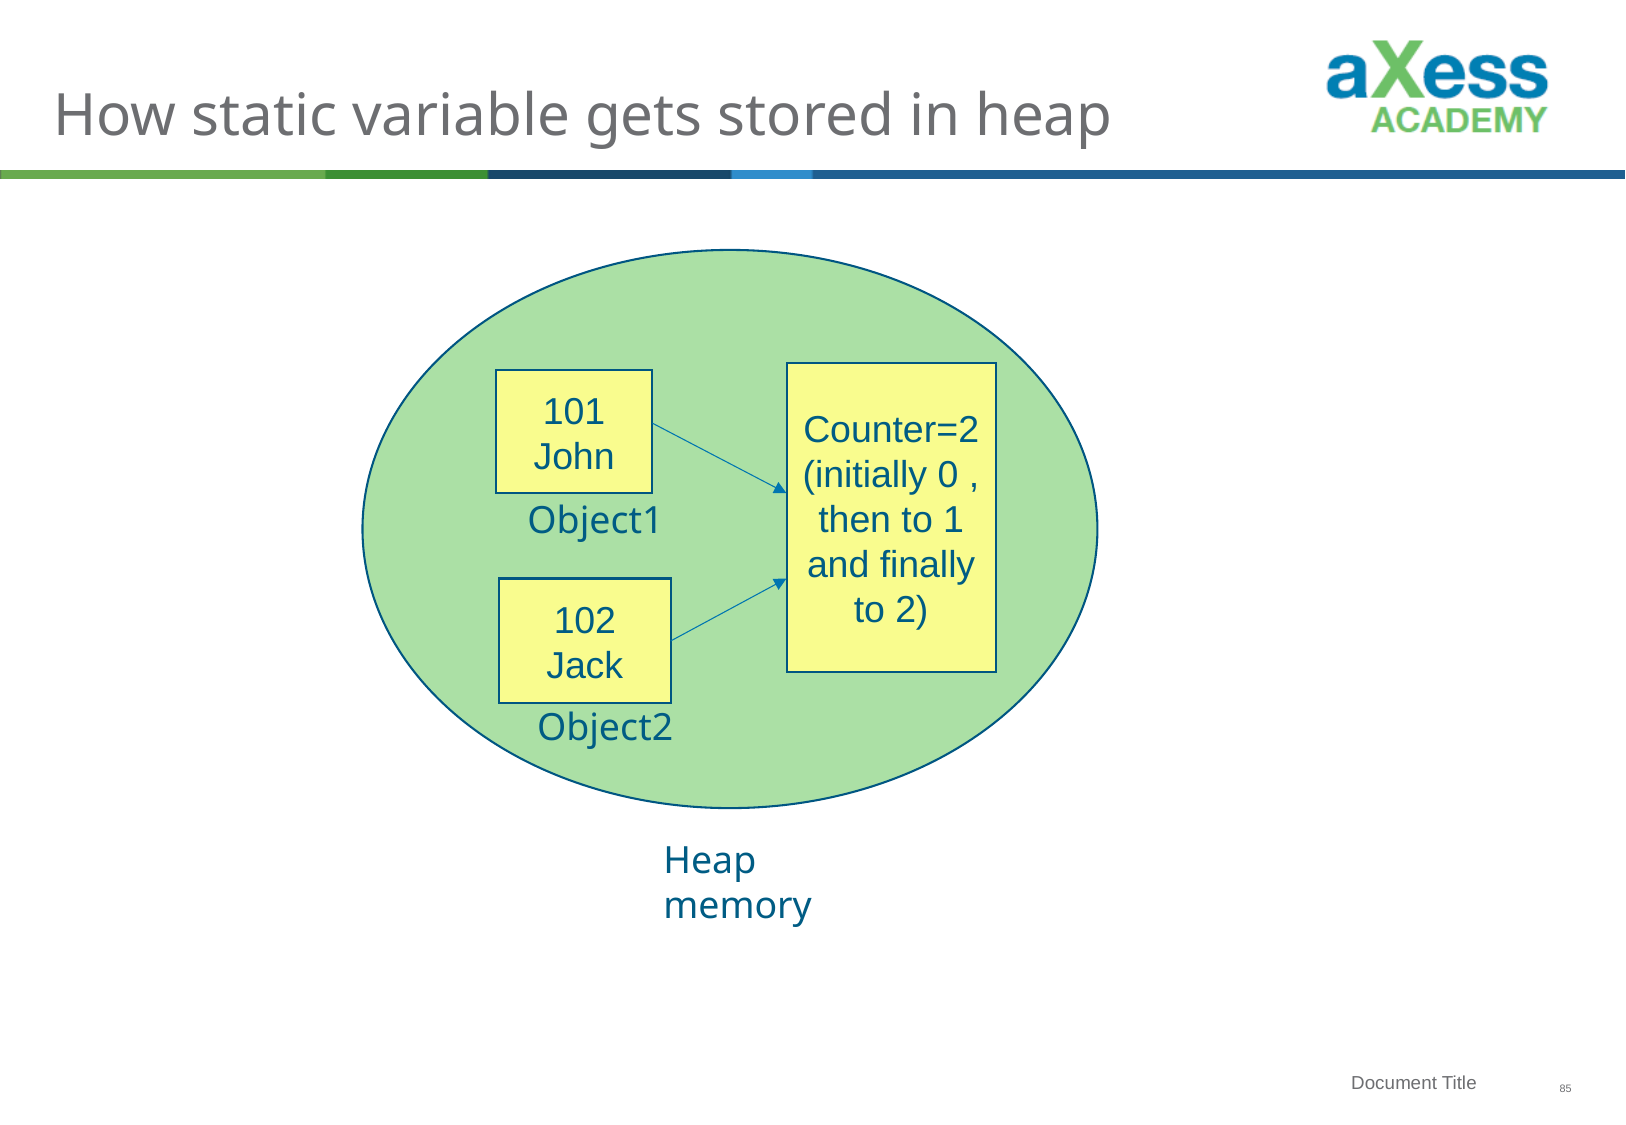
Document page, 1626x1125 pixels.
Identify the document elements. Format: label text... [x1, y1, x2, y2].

text_box [361, 248, 1099, 745]
picture [0, 170, 1625, 179]
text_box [495, 362, 996, 757]
text_box [515, 757, 945, 810]
text_box Heap memory [648, 829, 924, 934]
title How static variable gets stored in heap [53, 32, 1573, 148]
picture [1288, 30, 1574, 147]
